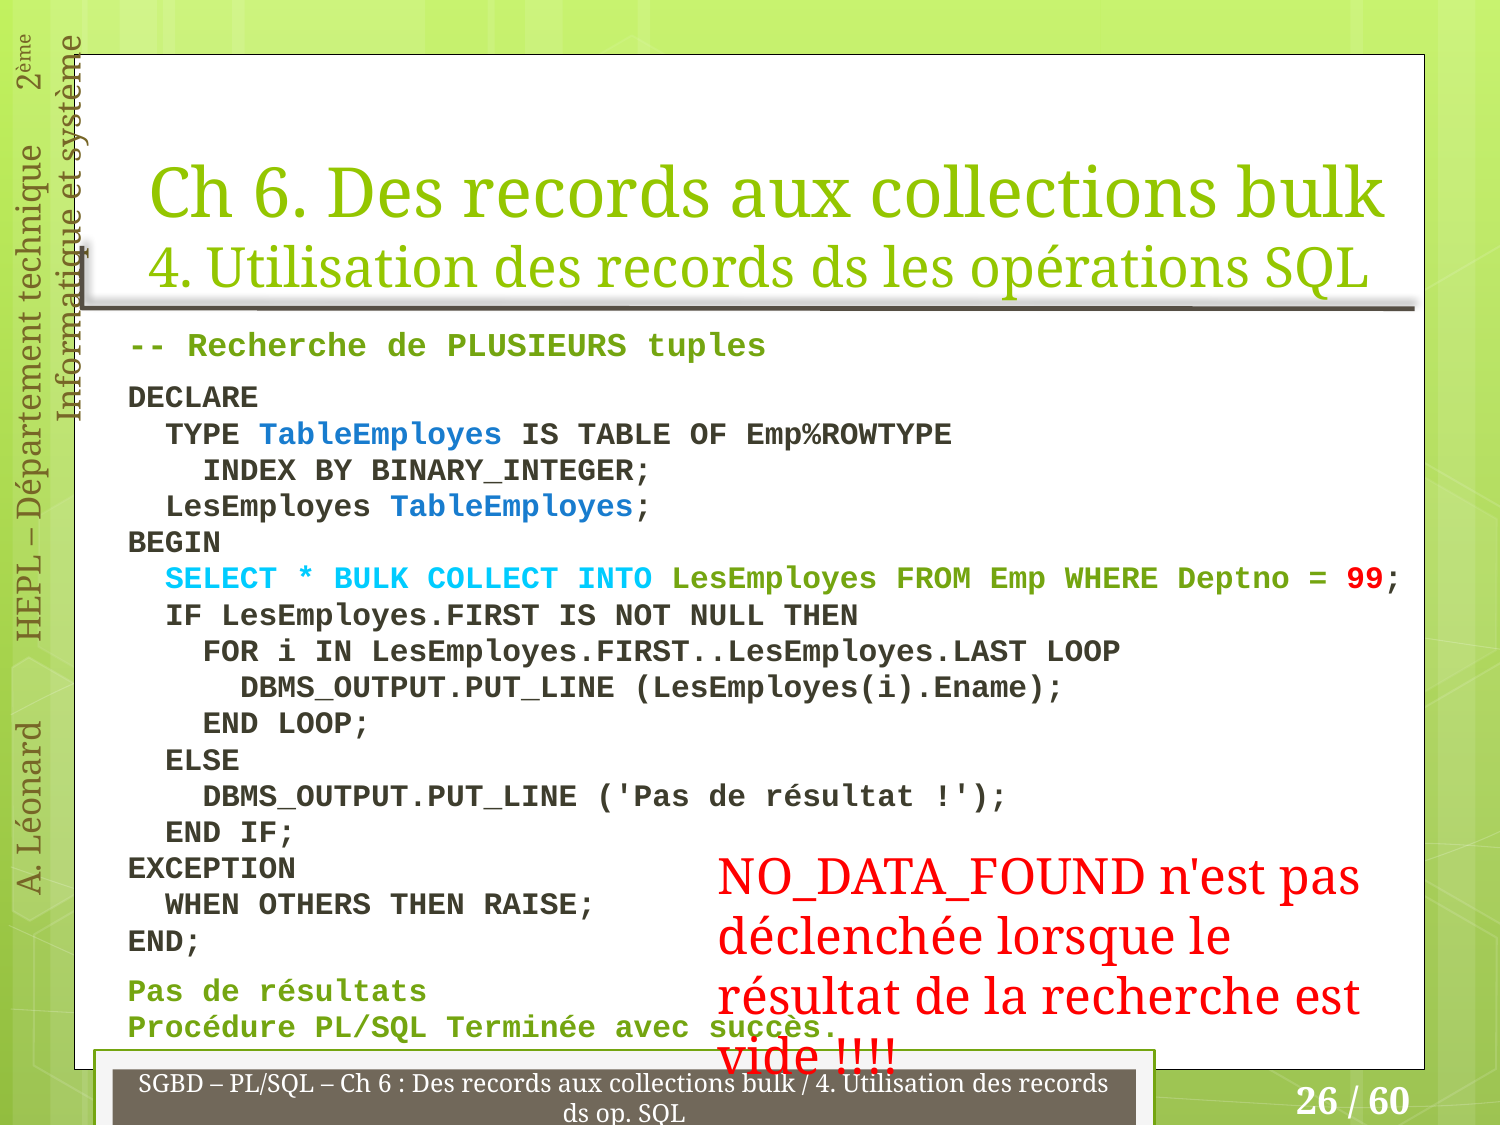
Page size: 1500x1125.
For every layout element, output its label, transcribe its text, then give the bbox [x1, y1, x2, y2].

title Ch 6. Des records aux collections bulk 4. Utilisation des records ds les opérations SQL [88, 118, 1401, 306]
footer SGBD – PL/SQL – Ch 6 : Des records aux collections bulk / 4. Utilisation des records ds op. SQL [112, 1067, 1136, 1125]
list -- Recherche de PLUSIEURS tuples DECLARE TYPE TableEmployes IS TABLE OF Emp%ROWTYPE INDEX BY BINARY_INTEGER; LesEmployes TableEmployes; BEGIN SELECT * BULK COLLECT INTO LesEmployes FROM Emp WHERE Deptno = 99; IF LesEmployes.FIRST IS NOT NULL THEN FOR i IN LesEmployes.FIRST..LesEmployes.LAST LOOP DBMS_OUTPUT.PUT_LINE (LesEmployes(i).Ename); END LOOP; ELSE DBMS_OUTPUT.PUT_LINE ('Pas de résultat !'); END IF; EXCEPTION WHEN OTHERS THEN RAISE; END; Pas de résultats Procédure PL/SQL Terminée avec succès. [101, 313, 1421, 1062]
text_box NO_DATA_FOUND n'est pas déclenchée lorsque le résultat de la recherche est vide !!!! [703, 837, 1407, 1093]
